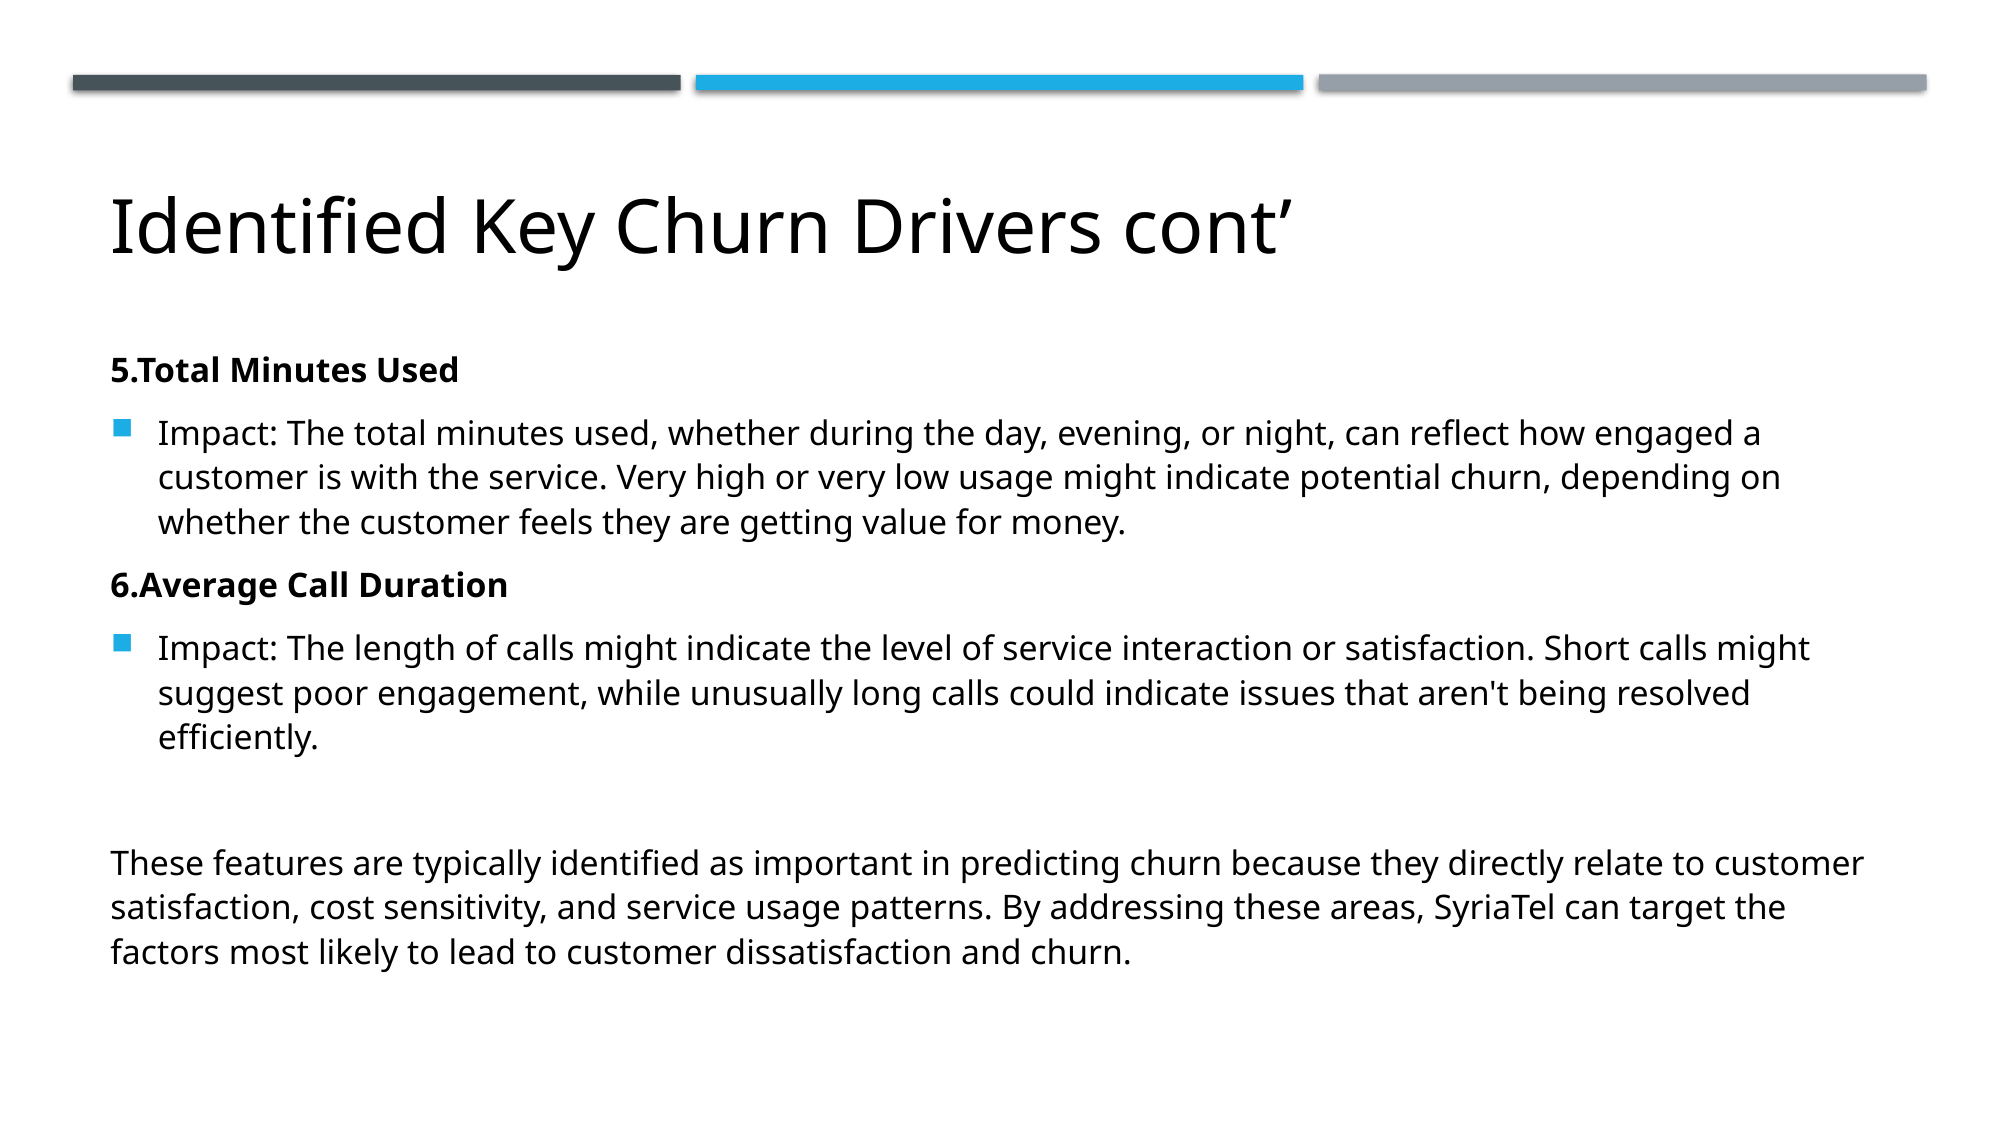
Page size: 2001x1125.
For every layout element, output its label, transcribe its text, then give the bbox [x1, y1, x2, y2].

title Identified Key Churn Drivers cont’ [95, 115, 1905, 276]
list 5.Total Minutes Used Impact: The total minutes used, whether during the day, evening, or night, can reflect how engaged a customer is with the service. Very high or very low usage might indicate potential churn, depending on whether the customer feels they are getting value for money. 6.Average Call Duration Impact: The length of calls might indicate the level of service interaction or satisfaction. Short calls might suggest poor engagement, while unusually long calls could indicate issues that aren't being resolved efficiently. These features are typically identified as important in predicting churn because they directly relate to customer satisfaction, cost sensitivity, and service usage patterns. By addressing these areas, SyriaTel can target the factors most likely to lead to customer dissatisfaction and churn. [95, 337, 1905, 981]
